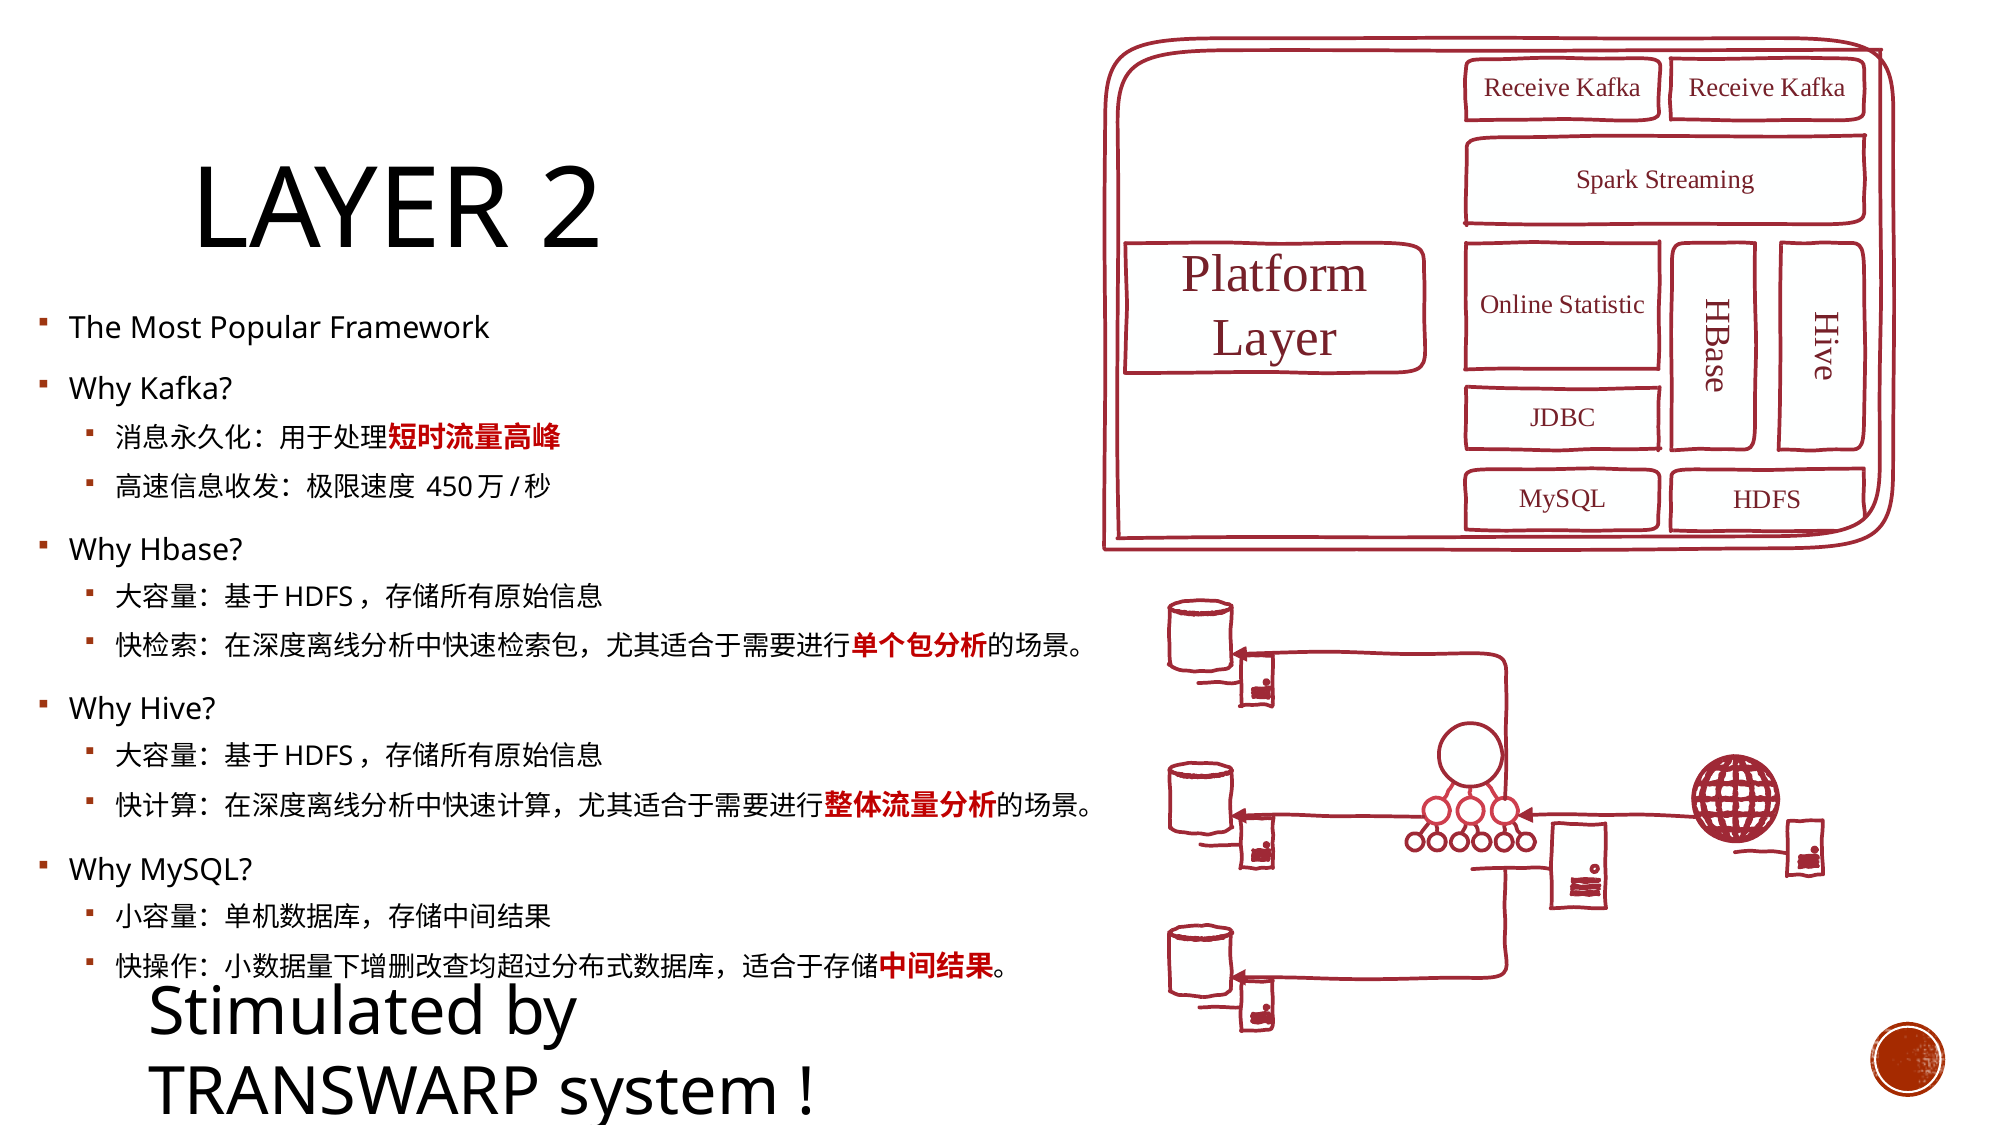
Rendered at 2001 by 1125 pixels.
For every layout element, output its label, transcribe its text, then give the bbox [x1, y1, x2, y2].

picture [1103, 36, 1896, 551]
title Layer 2 [175, 79, 1101, 292]
picture [1167, 598, 1825, 1033]
list The Most Popular Framework Why Kafka? 消息永久化：用于处理短时流量高峰 高速信息收发：极限速度 450万/秒 Why Hbase? 大容量：基于HDFS，存储所有原始信息 快检索：在深度离线分析中快速检索包，尤其适合于需要进行单个包分析的场景。 Why Hive? 大容量：基于HDFS，存储所有原始信息 快计算：在深度离线分析中快速计算，尤其适合于需要进行整体流量分析的场景。 Why MySQL? 小容量：单机数据库，存储中间结果 快操作：小数据量下增删改查均超过分布式数据库，适合于存储中间结果。 [22, 292, 1101, 1009]
text_box Stimulated by TRANSWARP system ! [133, 960, 945, 1125]
